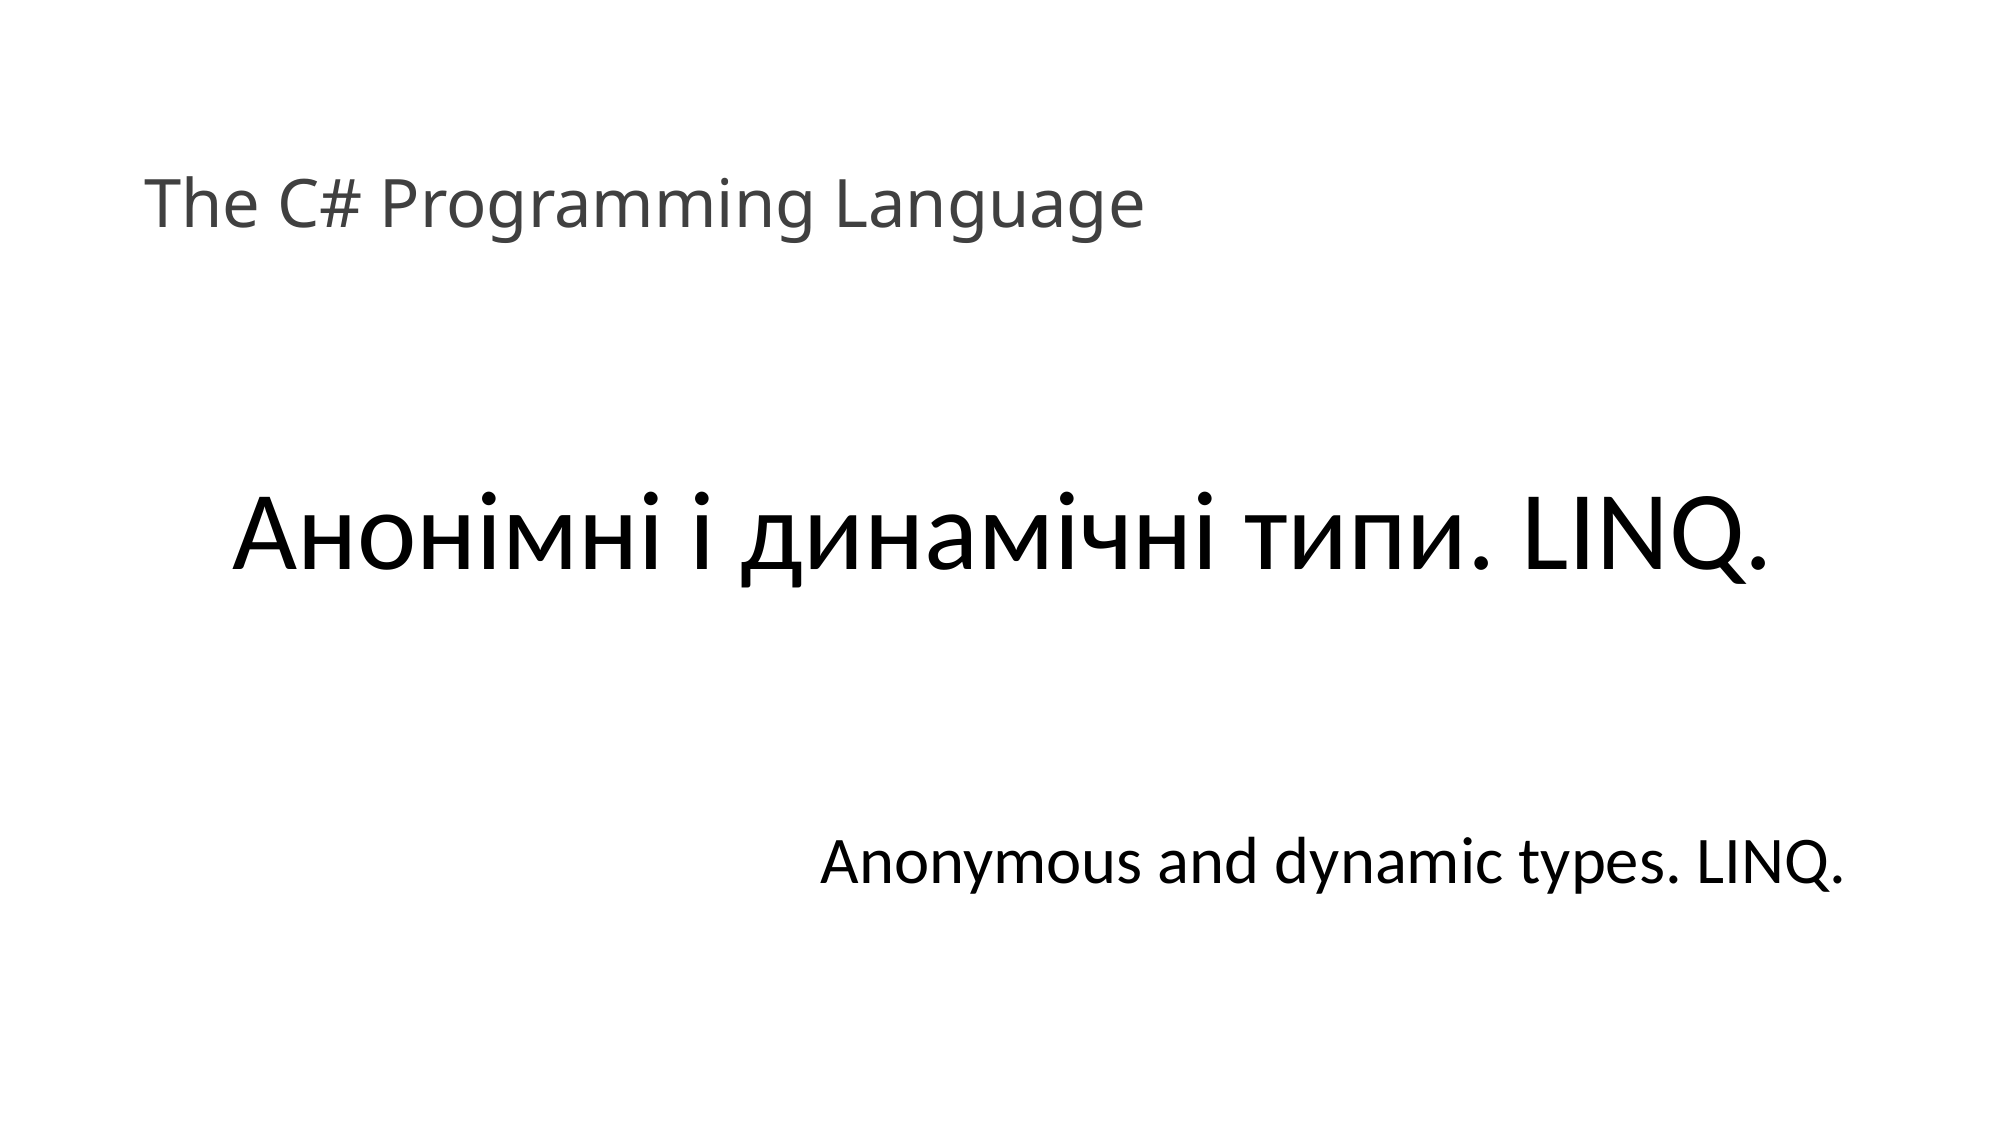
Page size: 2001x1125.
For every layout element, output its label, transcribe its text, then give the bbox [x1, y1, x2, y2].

text_box Anonymous and dynamic types. LINQ. [362, 809, 1863, 1081]
text_box The C# Programming Language [129, 153, 1482, 249]
text_box Анонімні і динамічні типи. LINQ. [129, 207, 1878, 600]
